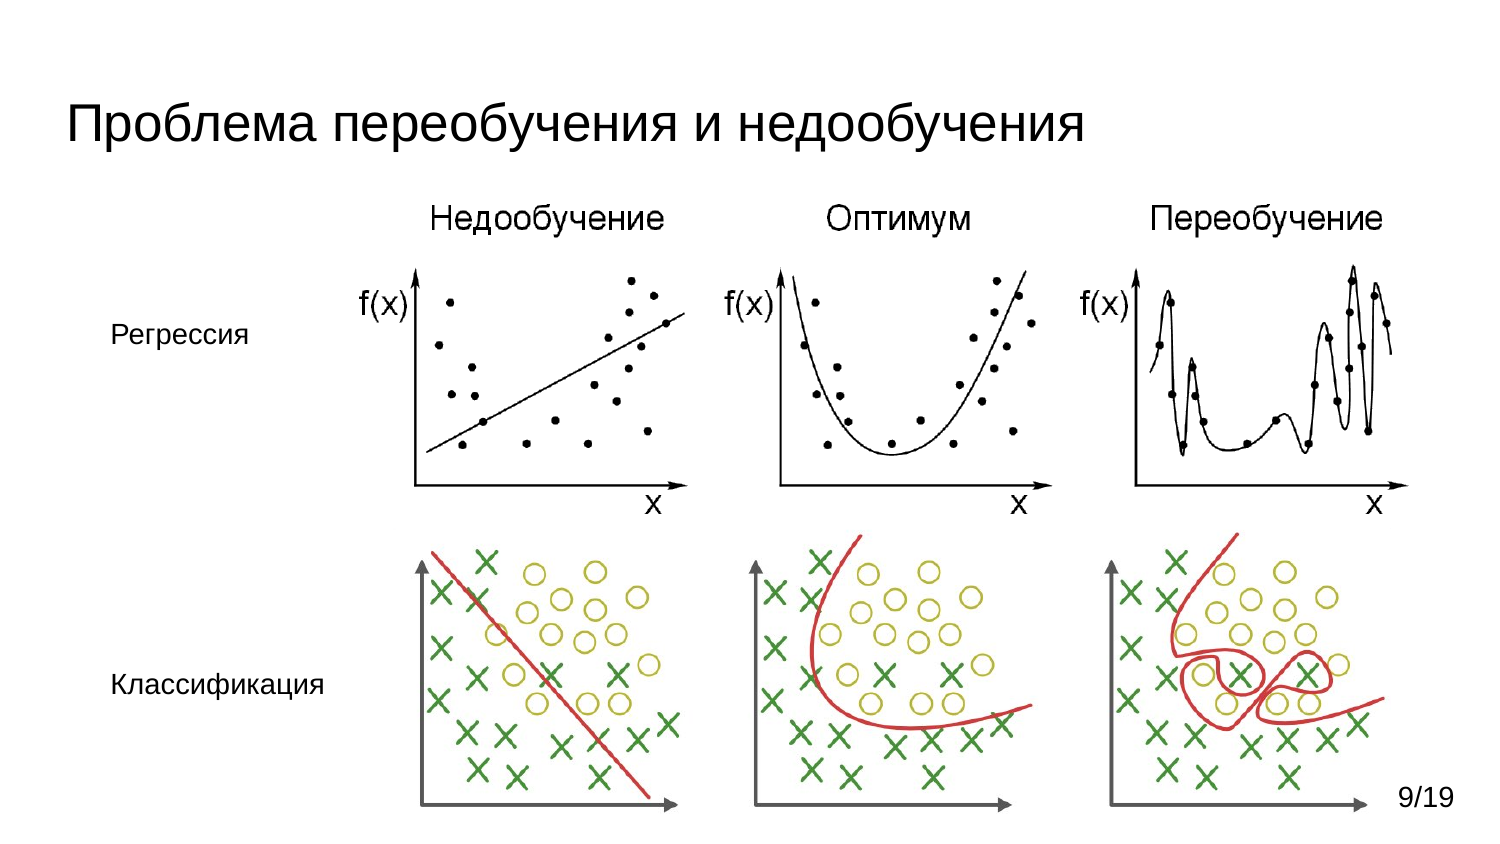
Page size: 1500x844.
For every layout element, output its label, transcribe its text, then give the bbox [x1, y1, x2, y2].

text_box 9/19 [1393, 770, 1470, 821]
title Проблема переобучения и недообучения [51, 72, 1449, 167]
text_box Регрессия Классификация [95, 300, 388, 716]
picture [338, 189, 1411, 821]
